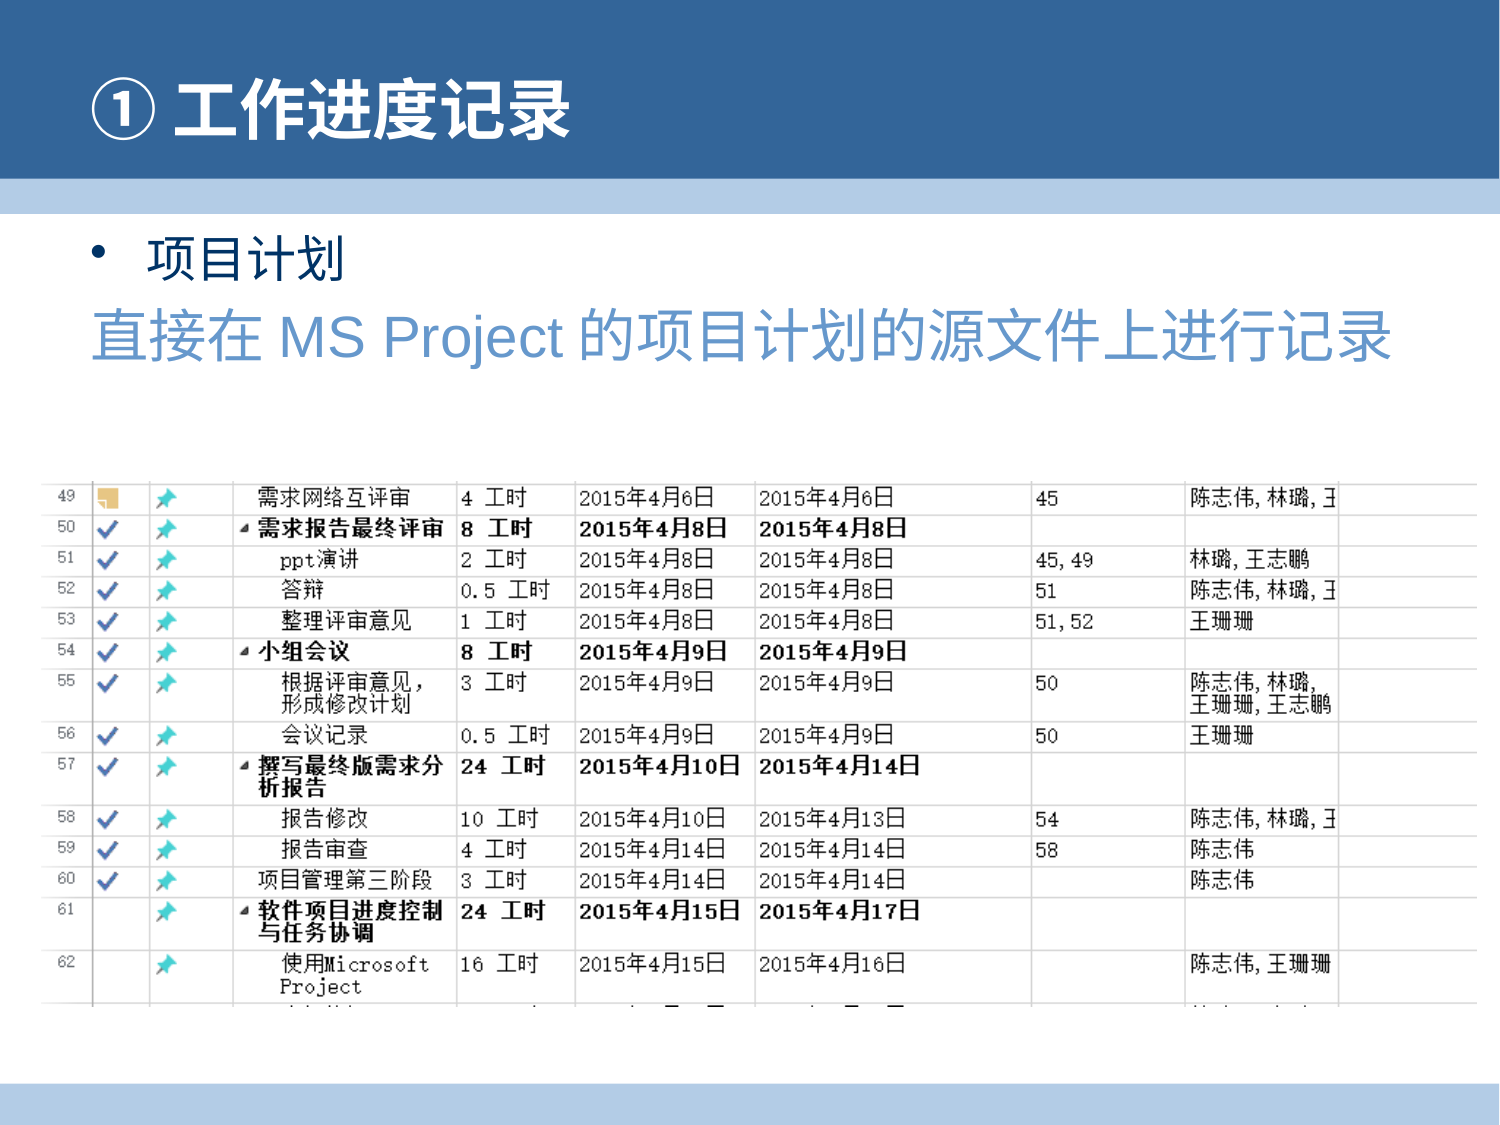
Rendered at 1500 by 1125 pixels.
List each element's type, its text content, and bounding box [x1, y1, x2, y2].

list 项目计划 直接在MS Project的项目计划的源文件上进行记录 [75, 220, 1425, 481]
picture [41, 481, 1477, 1007]
title ①工作进度记录 [75, 24, 1425, 191]
